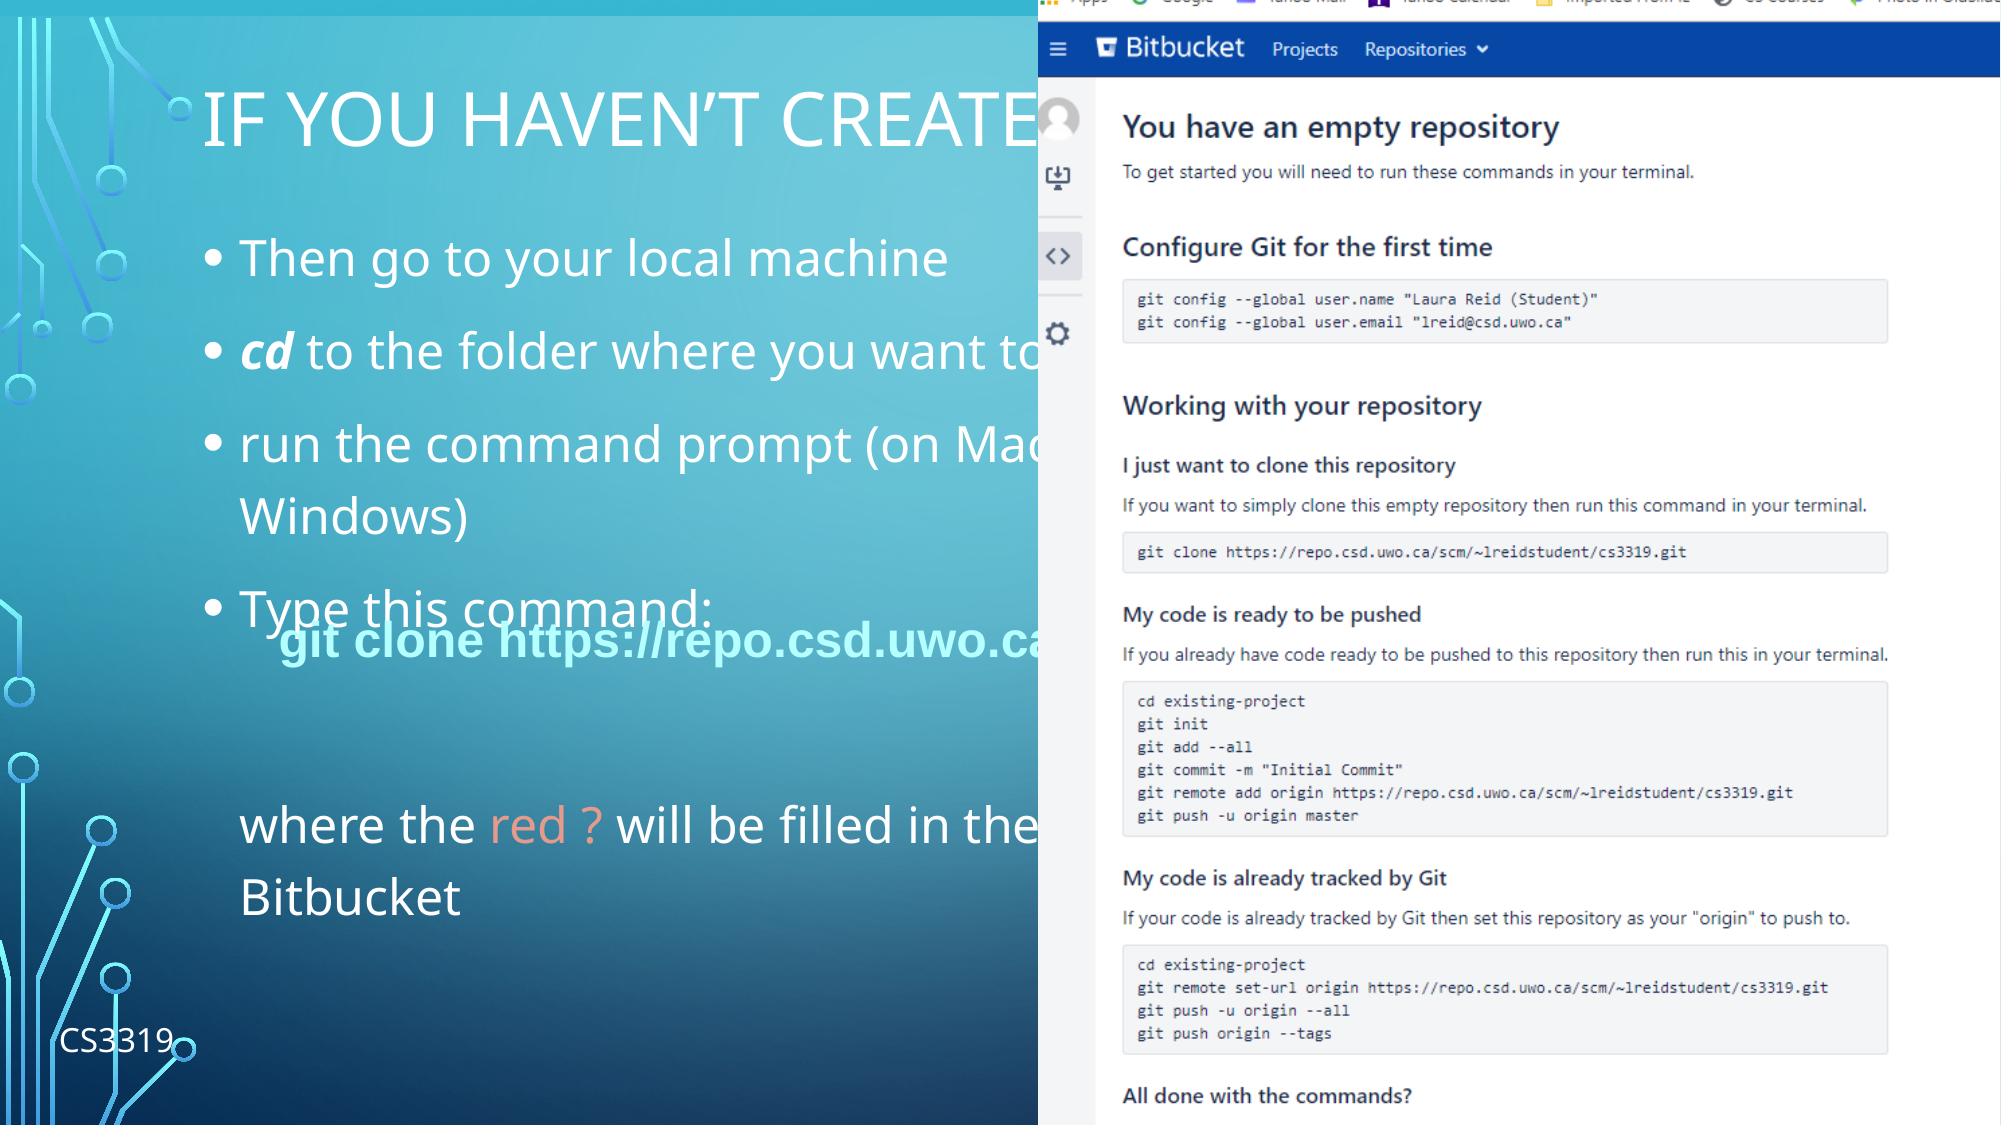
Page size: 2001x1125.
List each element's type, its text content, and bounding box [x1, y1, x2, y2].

picture [1037, 0, 2000, 1125]
text_box git clone https://repo.csd.uwo.ca/?/~?/?.git [278, 606, 1037, 668]
list Then go to your local machine cd to the folder where you want to put all your work run the command prompt (on Mac/Linus) or Git Bash (on Windows) Type this command: where the red ? will be filled in the values given to you by Bitbucket [187, 207, 1037, 1009]
footer CS3319 [44, 1009, 1037, 1070]
title If you haven’t created any files yet [187, 0, 1037, 207]
